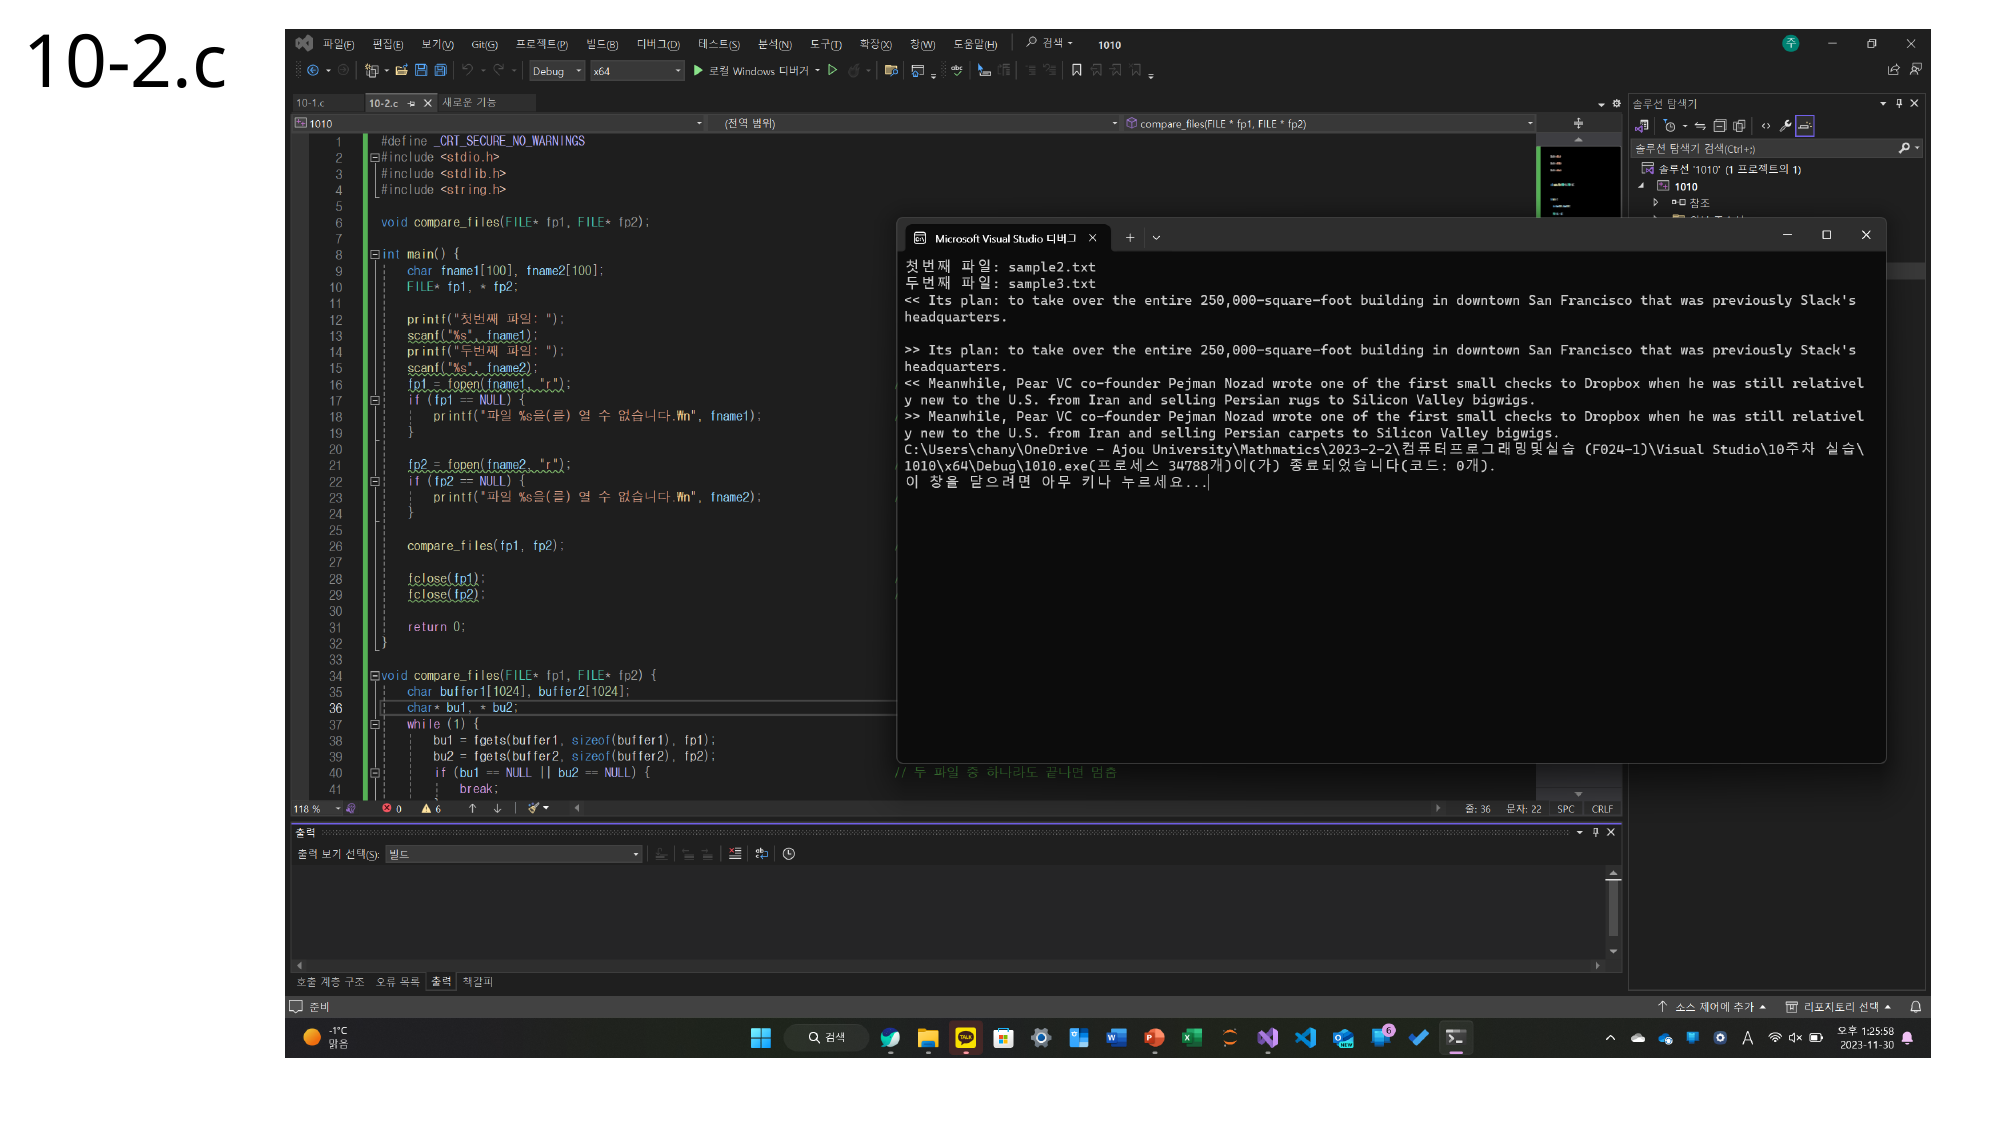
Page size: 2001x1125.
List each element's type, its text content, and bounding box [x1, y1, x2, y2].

picture [285, 29, 1931, 1058]
title 10-2.c [0, 0, 251, 111]
